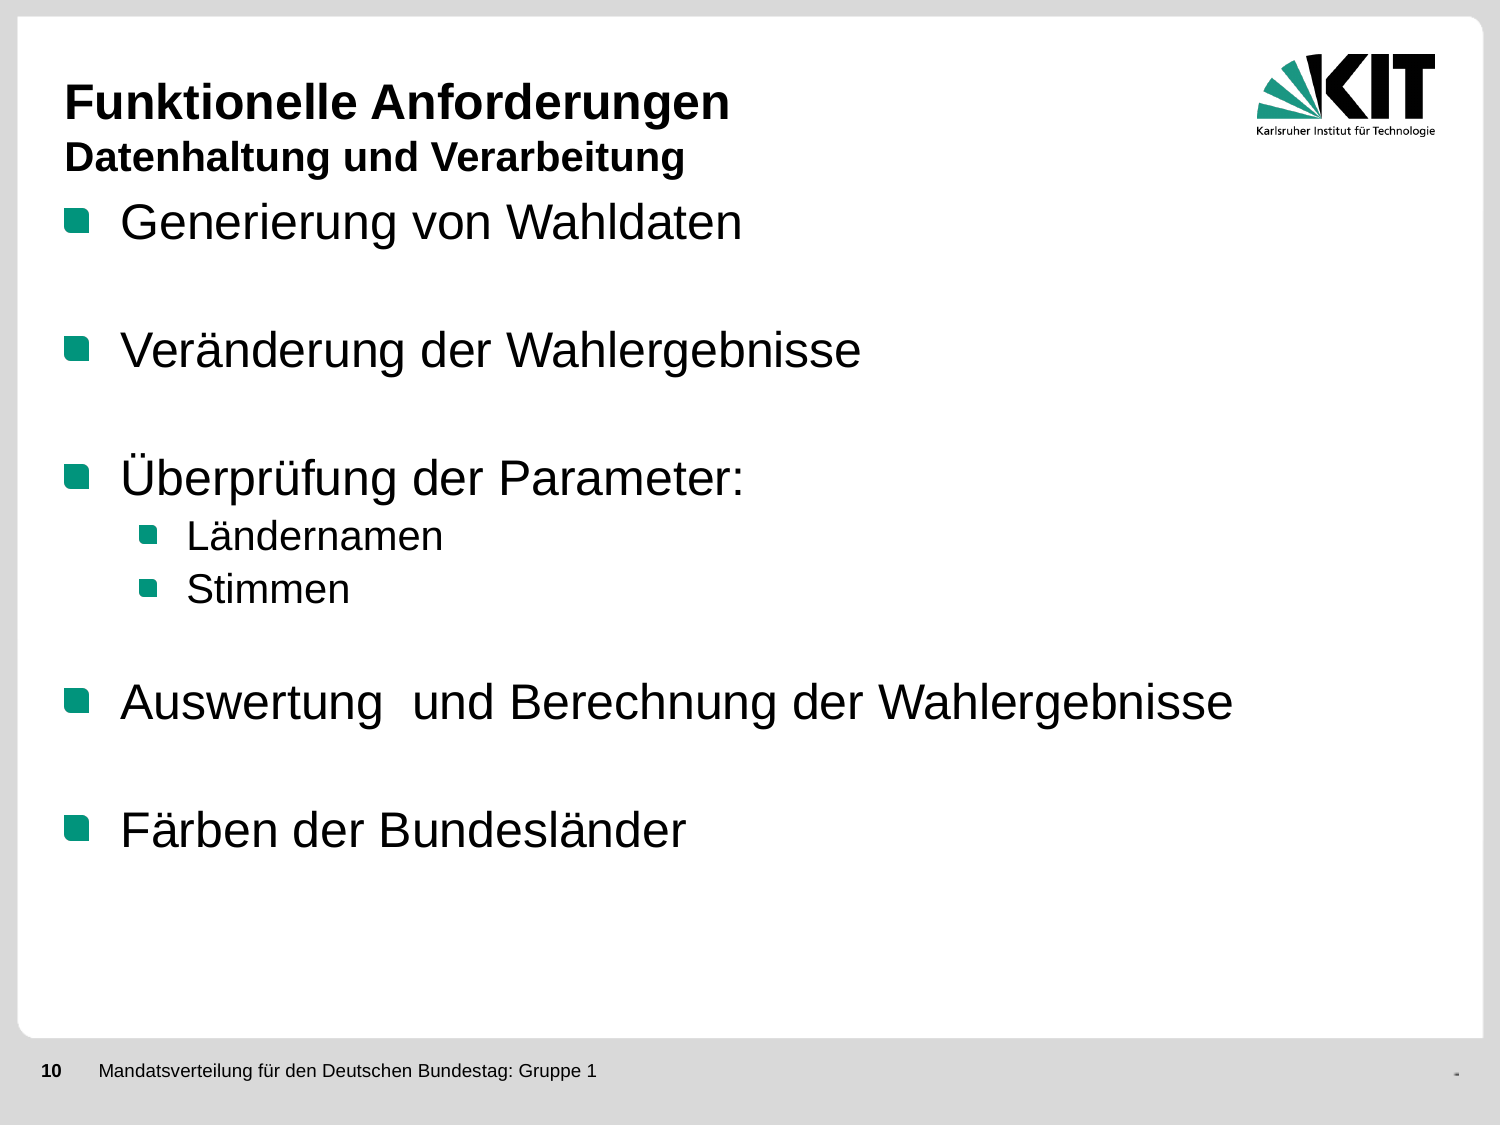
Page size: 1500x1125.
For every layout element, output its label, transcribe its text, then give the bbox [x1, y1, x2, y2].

title Funktionelle Anforderungen Datenhaltung und Verarbeitung [64, 87, 1199, 180]
picture [0, 0, 1500, 1125]
footer Mandatsverteilung für den Deutschen Bundestag: Gruppe 1 [98, 1058, 784, 1119]
list Generierung von Wahldaten Veränderung der Wahlergebnisse Überprüfung der Parameter: Ländernamen Stimmen Auswertung und Berechnung der Wahlergebnisse Färben der Bundesländer [64, 196, 1436, 1000]
